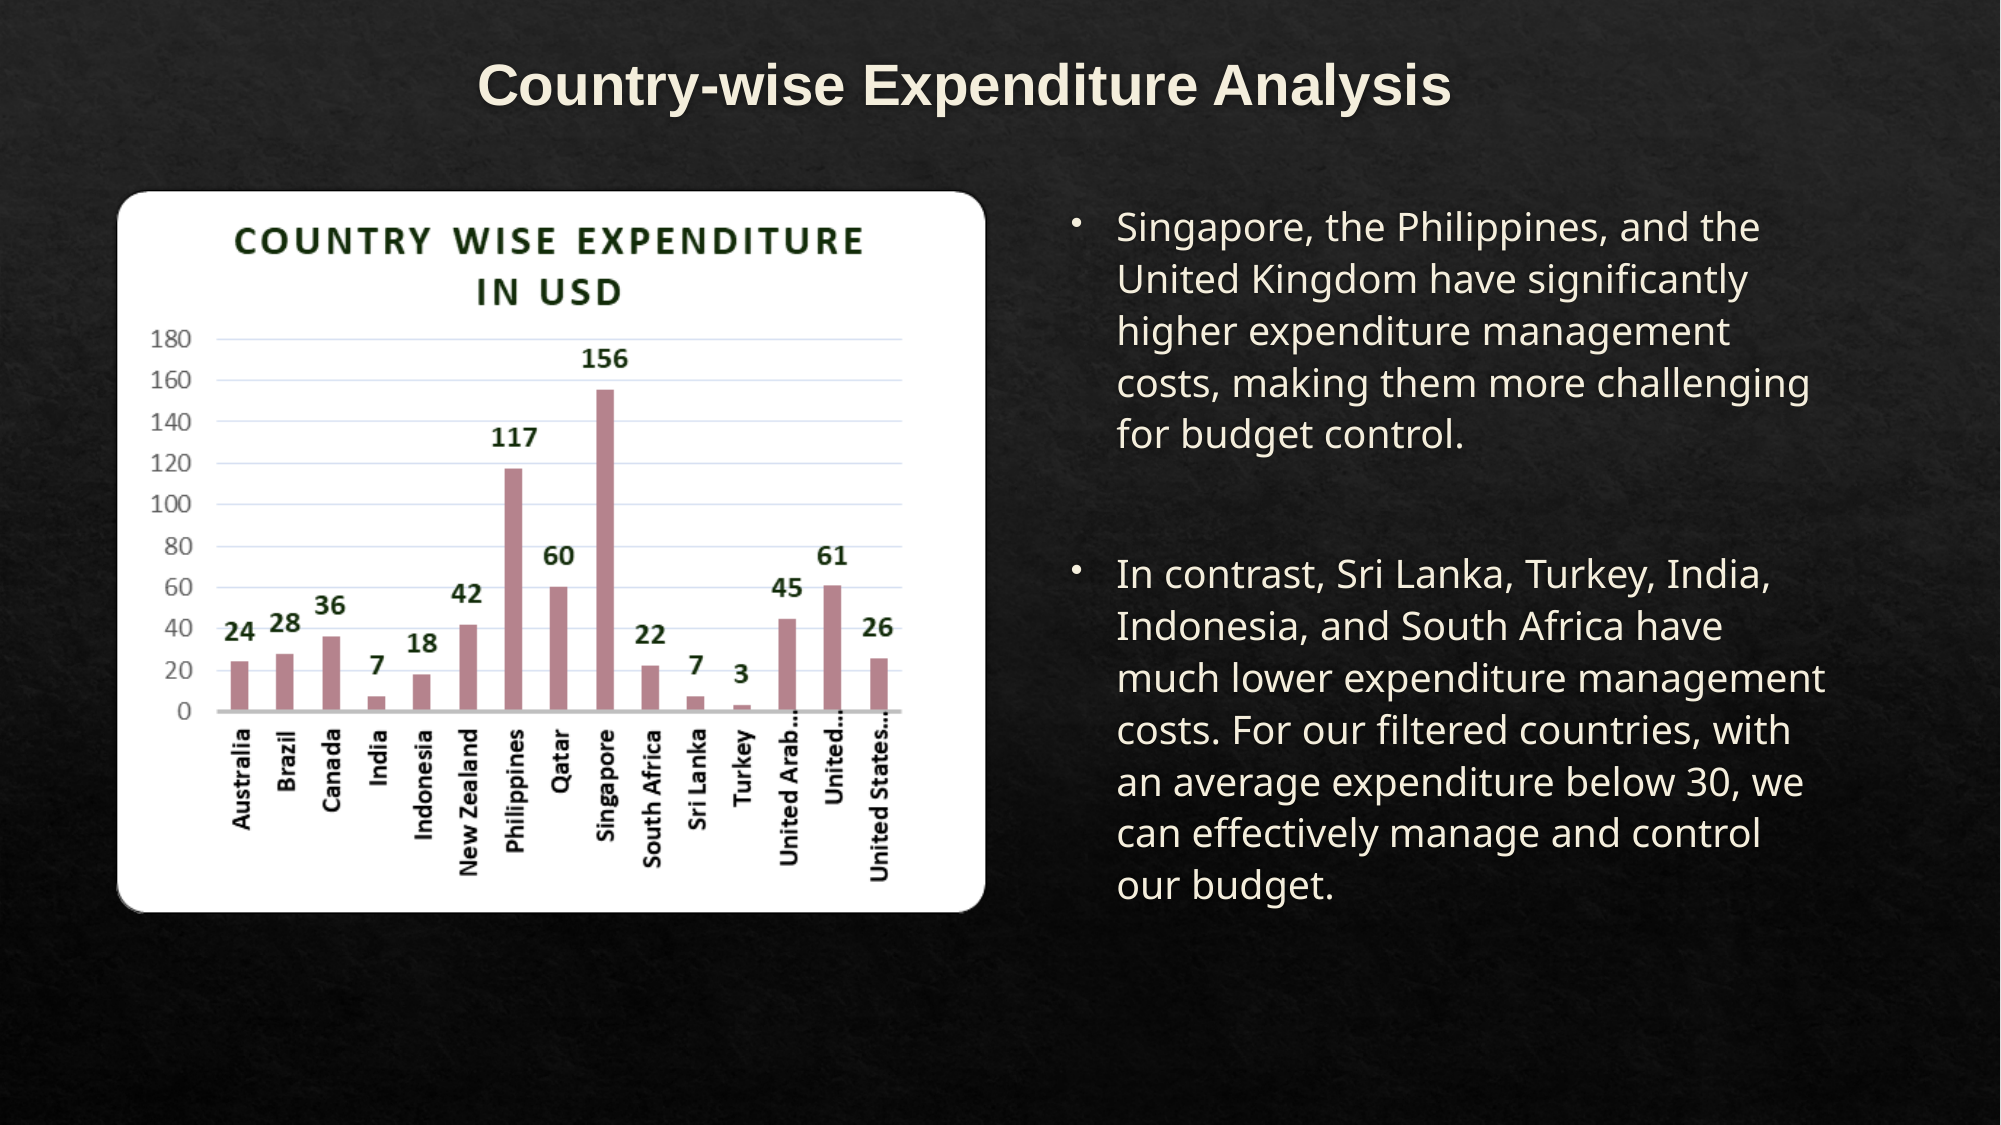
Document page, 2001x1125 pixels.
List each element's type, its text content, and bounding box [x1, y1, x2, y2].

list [115, 189, 987, 914]
list Singapore, the Philippines, and the United Kingdom have significantly higher expenditure management costs, making them more challenging for budget control. In contrast, Sri Lanka, Turkey, India, Indonesia, and South Africa have much lower expenditure management costs. For our filtered countries, with an average expenditure below 30, we can effectively manage and control our budget. [1051, 190, 1849, 935]
title Country-wise Expenditure Analysis [116, 0, 1815, 191]
